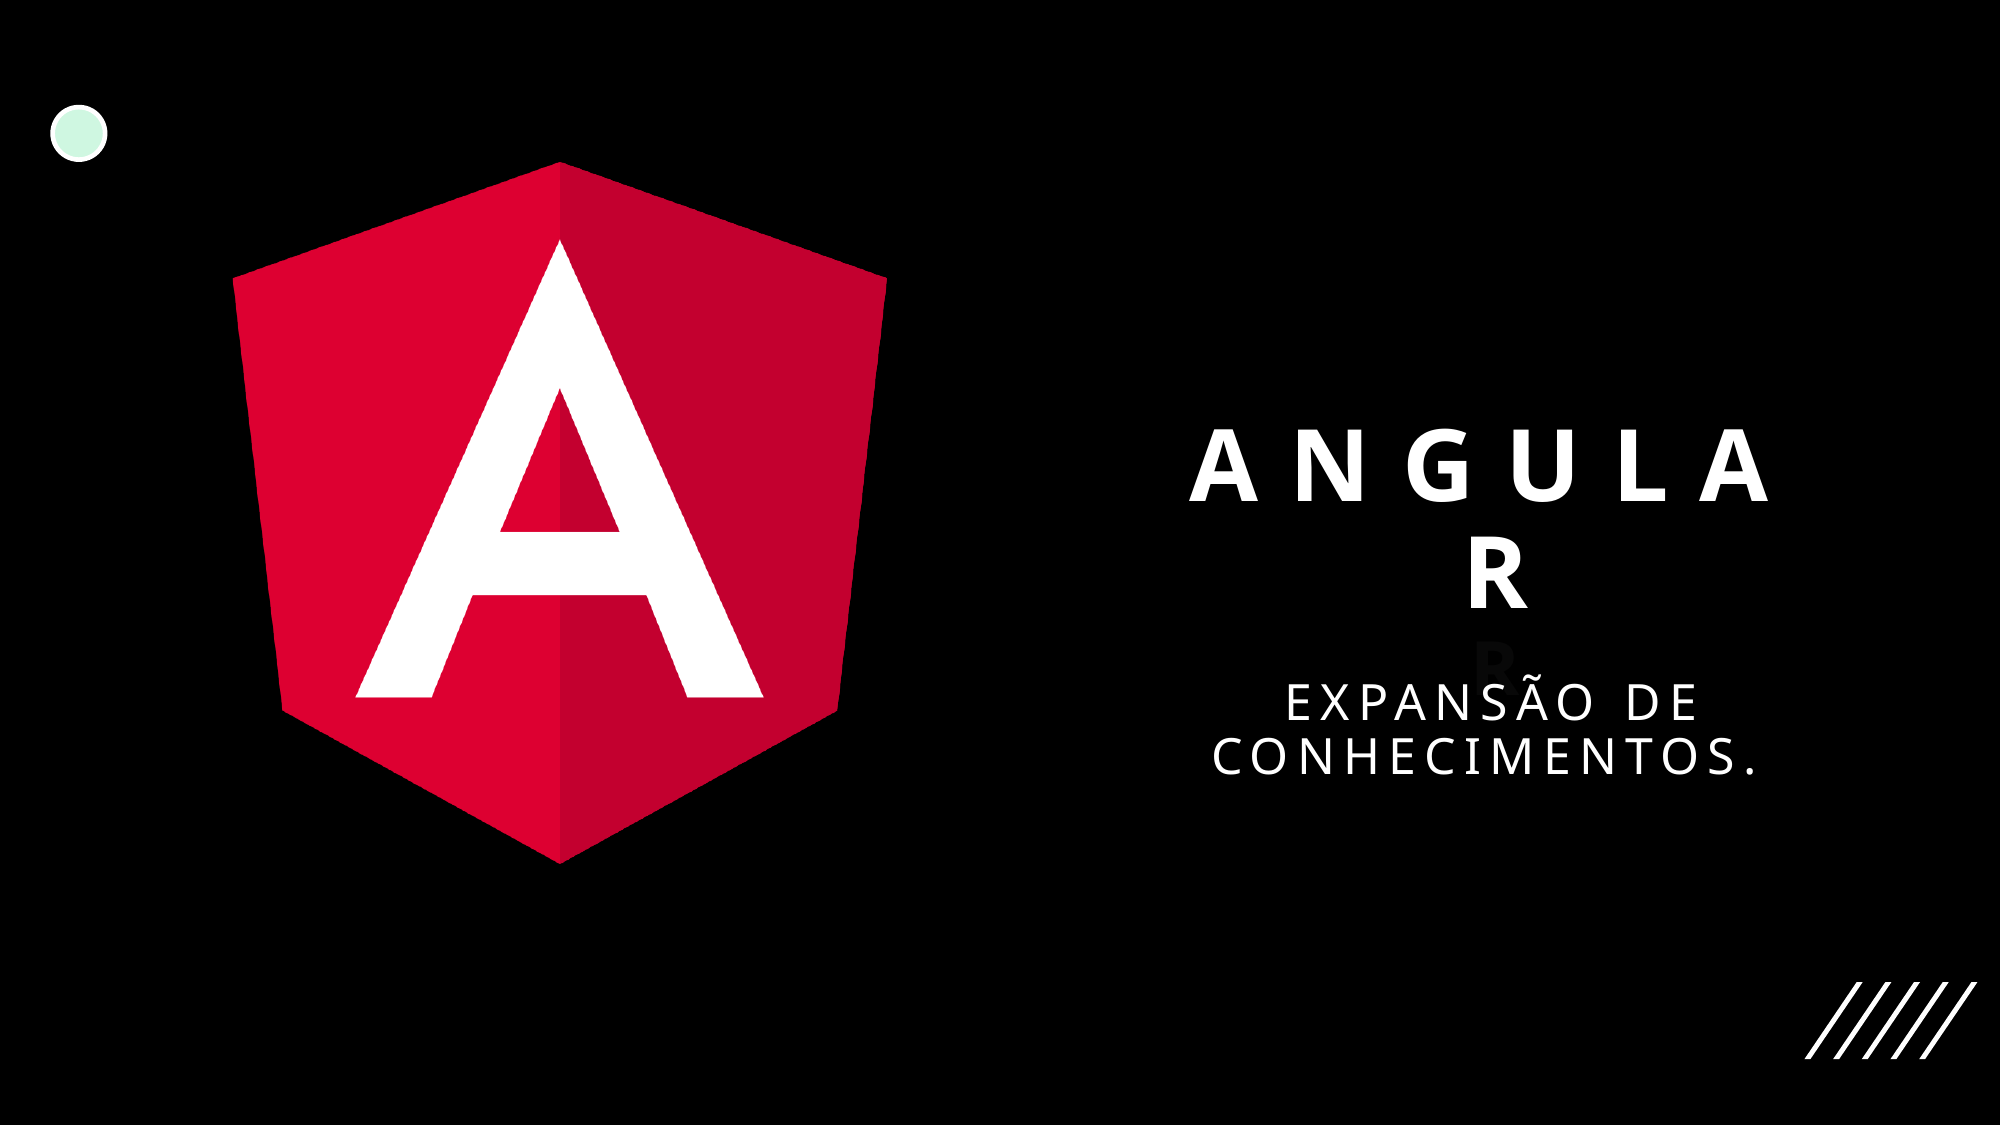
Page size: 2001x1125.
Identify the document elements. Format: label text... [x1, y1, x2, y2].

picture [120, 107, 999, 882]
title Angular r [1150, 129, 1840, 669]
subtitle Expansão de conhecimentos. [1150, 669, 1840, 858]
